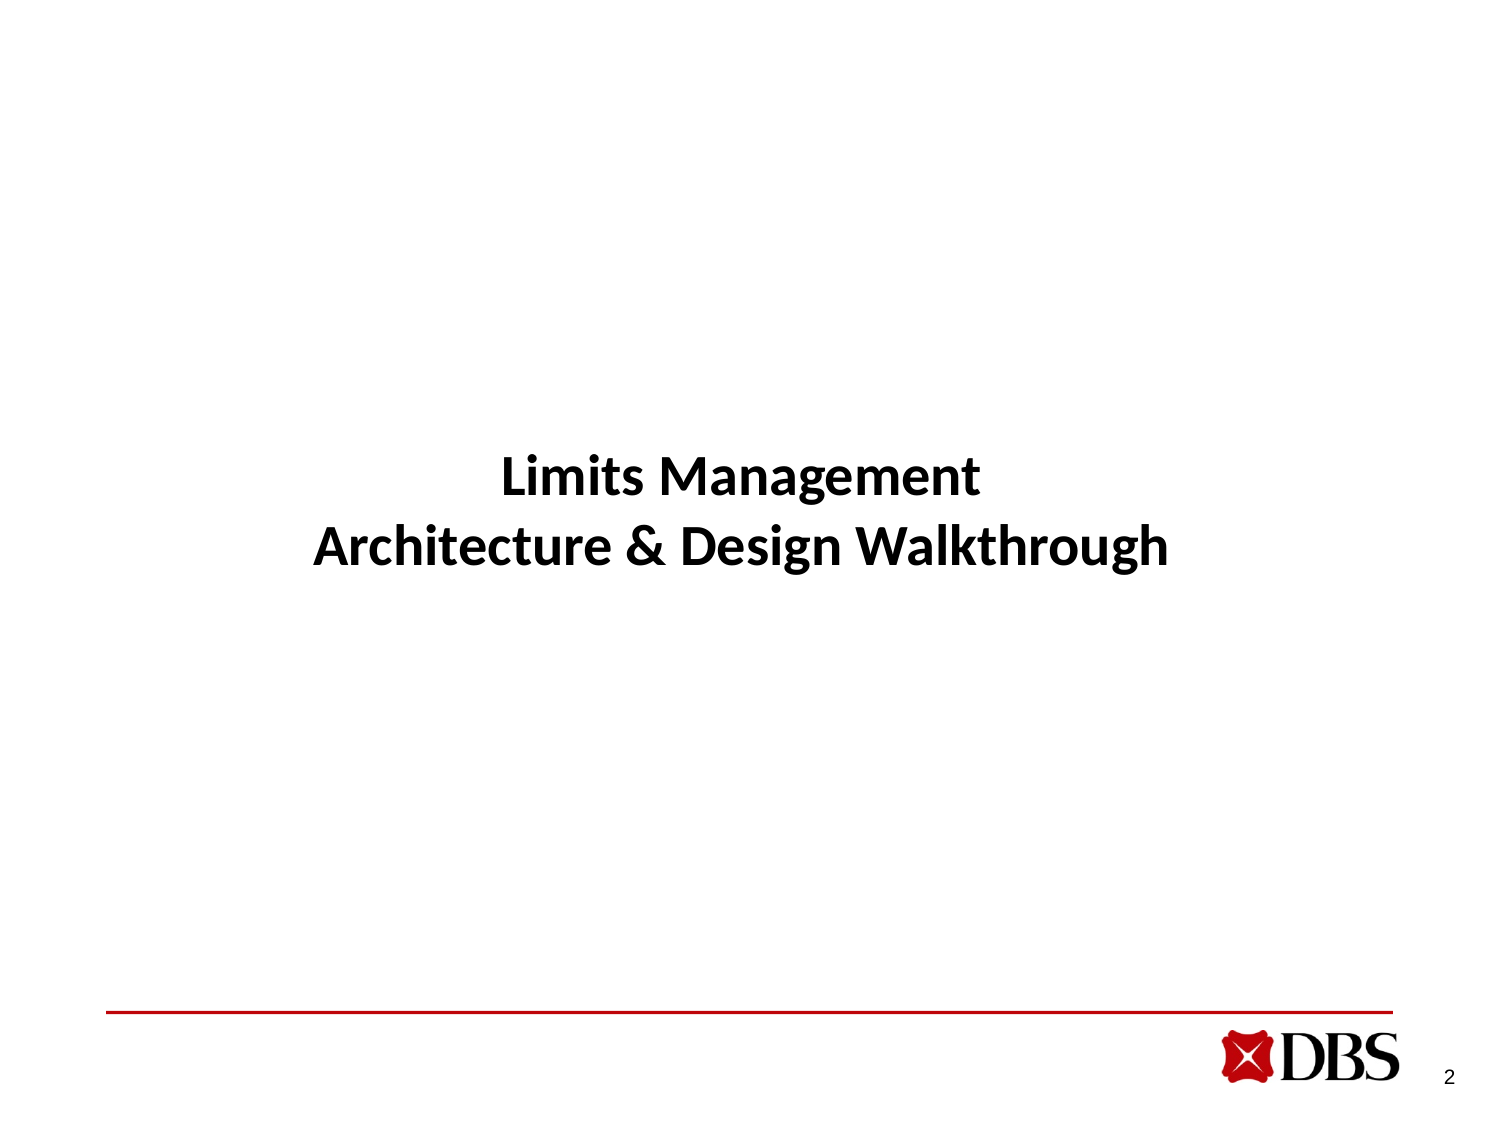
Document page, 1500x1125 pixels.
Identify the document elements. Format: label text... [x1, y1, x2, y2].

picture [1221, 1030, 1400, 1083]
title Limits Management Architecture & Design Walkthrough [78, 459, 1405, 555]
slide_number 2 [1295, 1044, 1471, 1108]
